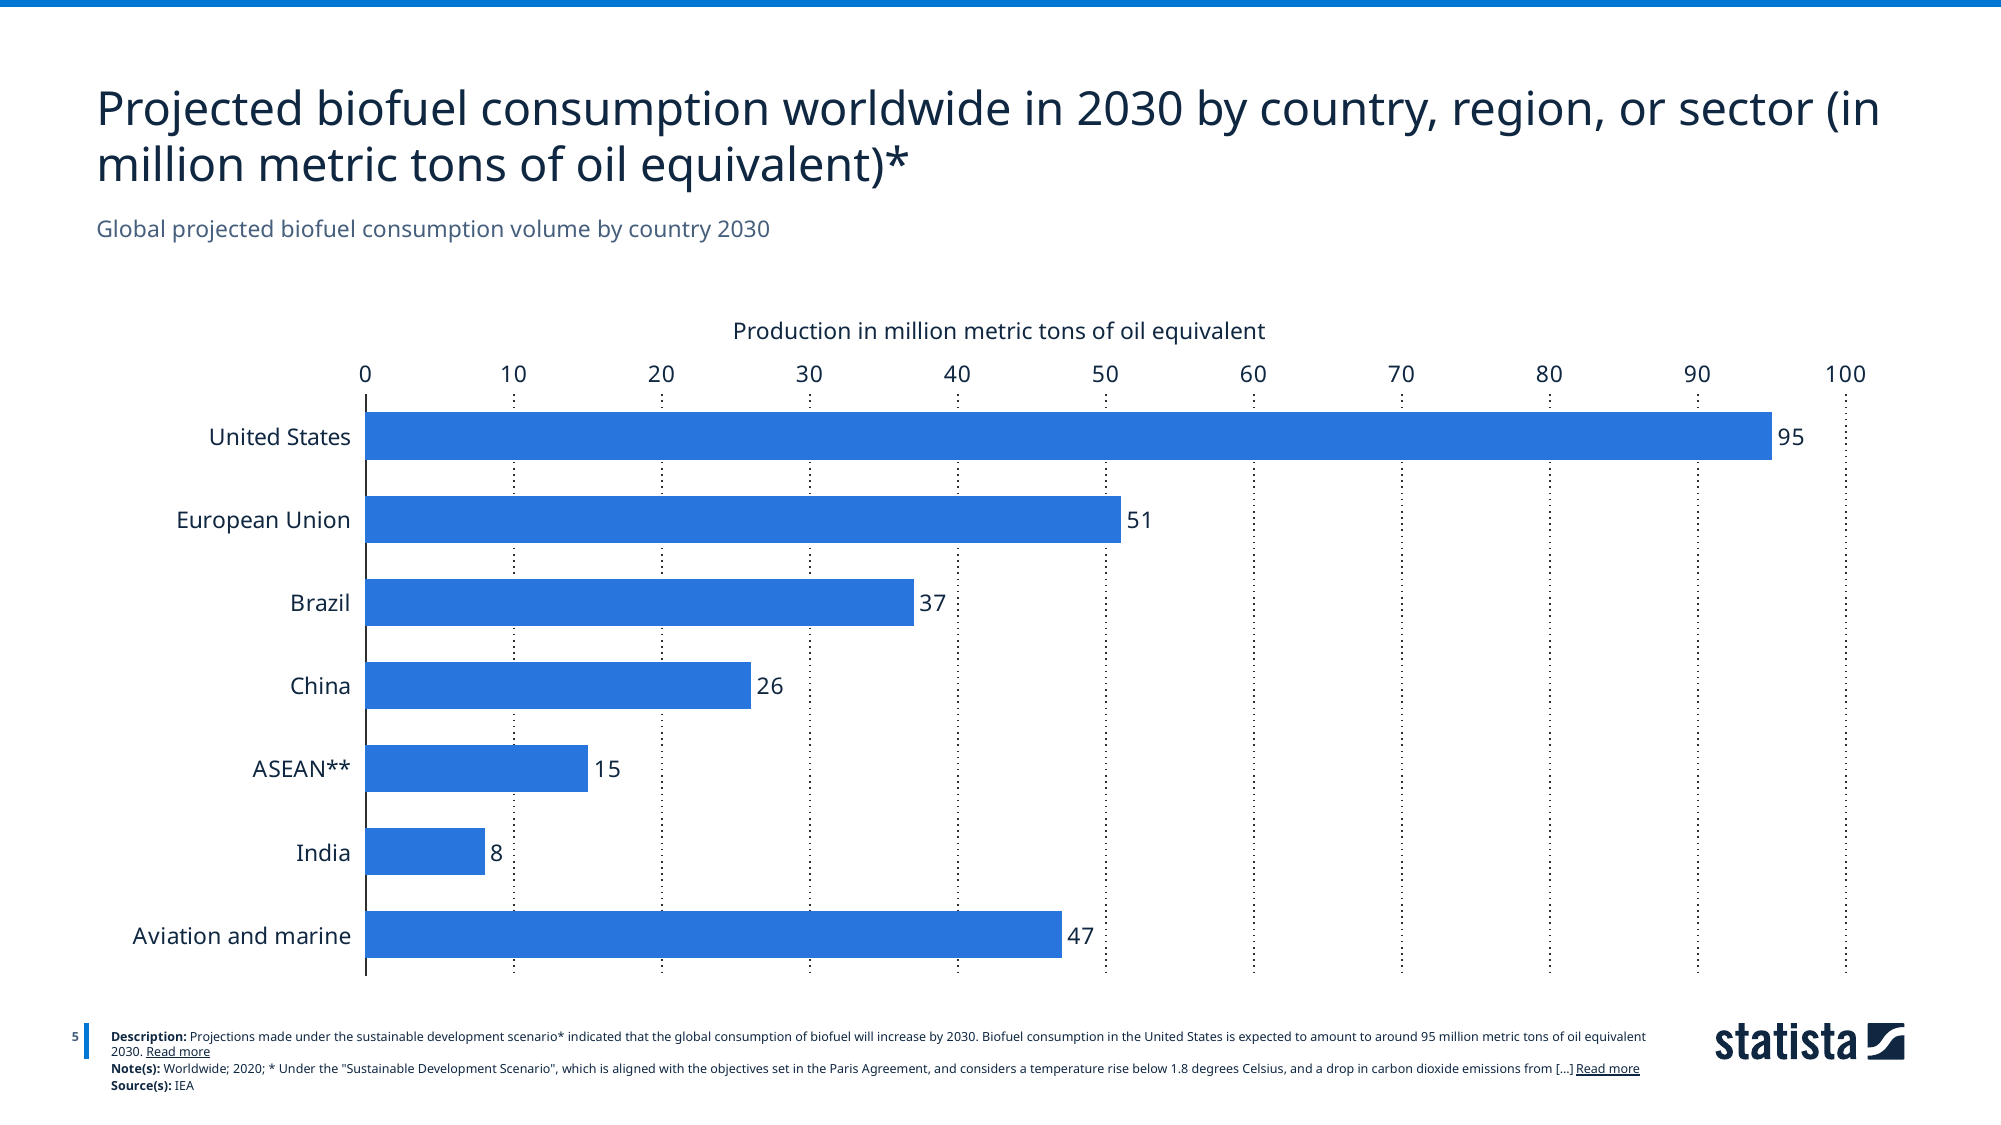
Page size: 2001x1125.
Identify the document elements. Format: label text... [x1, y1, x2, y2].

text_box Description: Projections made under the sustainable development scenario* indicated that the global consumption of biofuel will increase by 2030. Biofuel consumption in the United States is expected to amount to around 95 million metric tons of oil equivalent 2030. Read more Note(s): Worldwide; 2020; * Under the "Sustainable Development Scenario", which is aligned with the objectives set in the Paris Agreement, and considers a temperature rise below 1.8 degrees Celsius, and a drop in carbon dioxide emissions from [...] Read more Source(s): IEA [94, 1019, 1669, 1110]
text_box Projected biofuel consumption worldwide in 2030 by country, region, or sector (in million metric tons of oil equivalent)* [79, 68, 1920, 200]
text_box [1712, 1019, 1908, 1063]
text_box Production in million metric tons of oil equivalent [646, 307, 1354, 341]
chart [95, 343, 1904, 990]
text_box [143, 1018, 1465, 1069]
text_box 5 [0, 1019, 96, 1069]
text_box Global projected biofuel consumption volume by country 2030 [79, 205, 1920, 260]
text_box [0, 0, 2000, 10]
